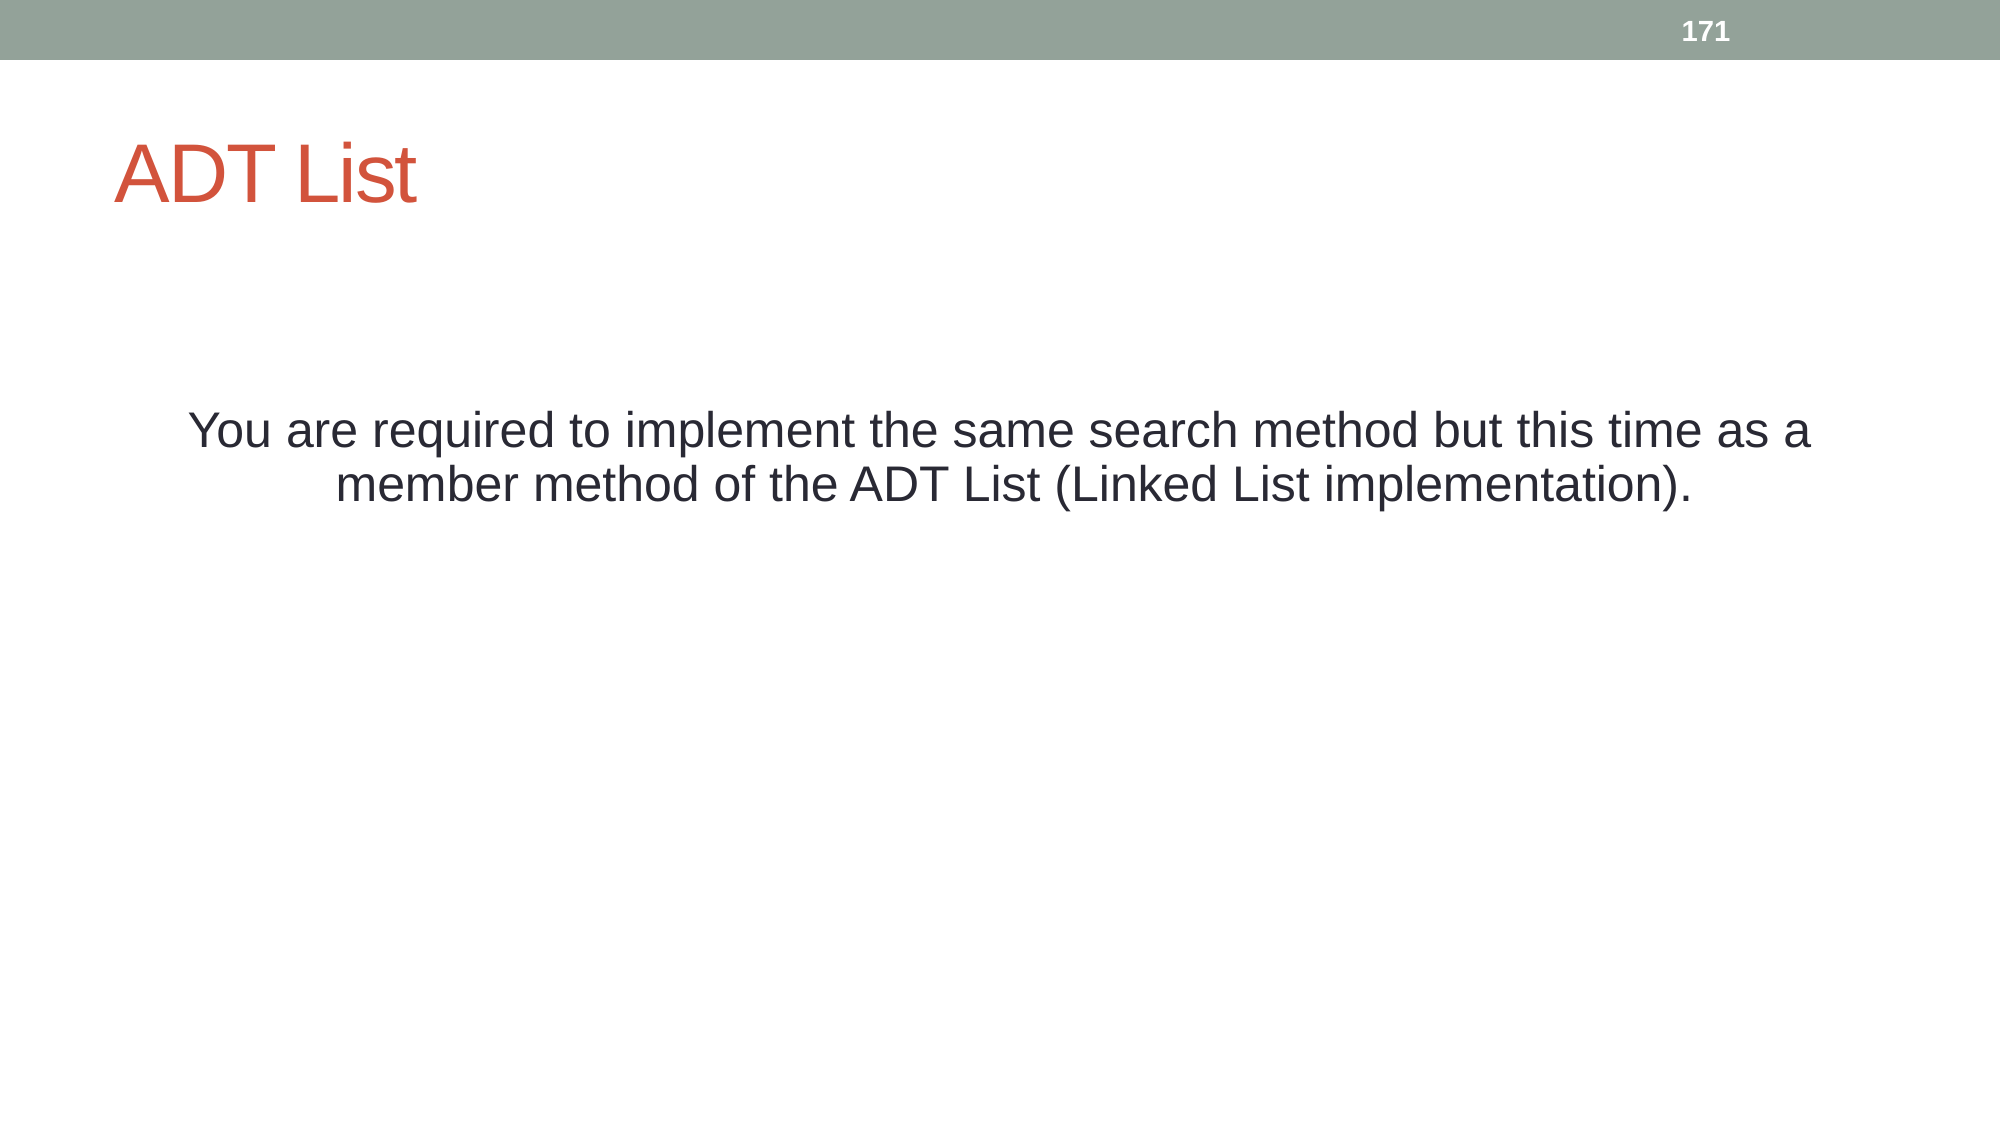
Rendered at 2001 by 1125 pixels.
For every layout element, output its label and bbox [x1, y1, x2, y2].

title [99, 87, 1900, 250]
slide_number [1666, 3, 1900, 57]
list [99, 262, 1900, 1063]
